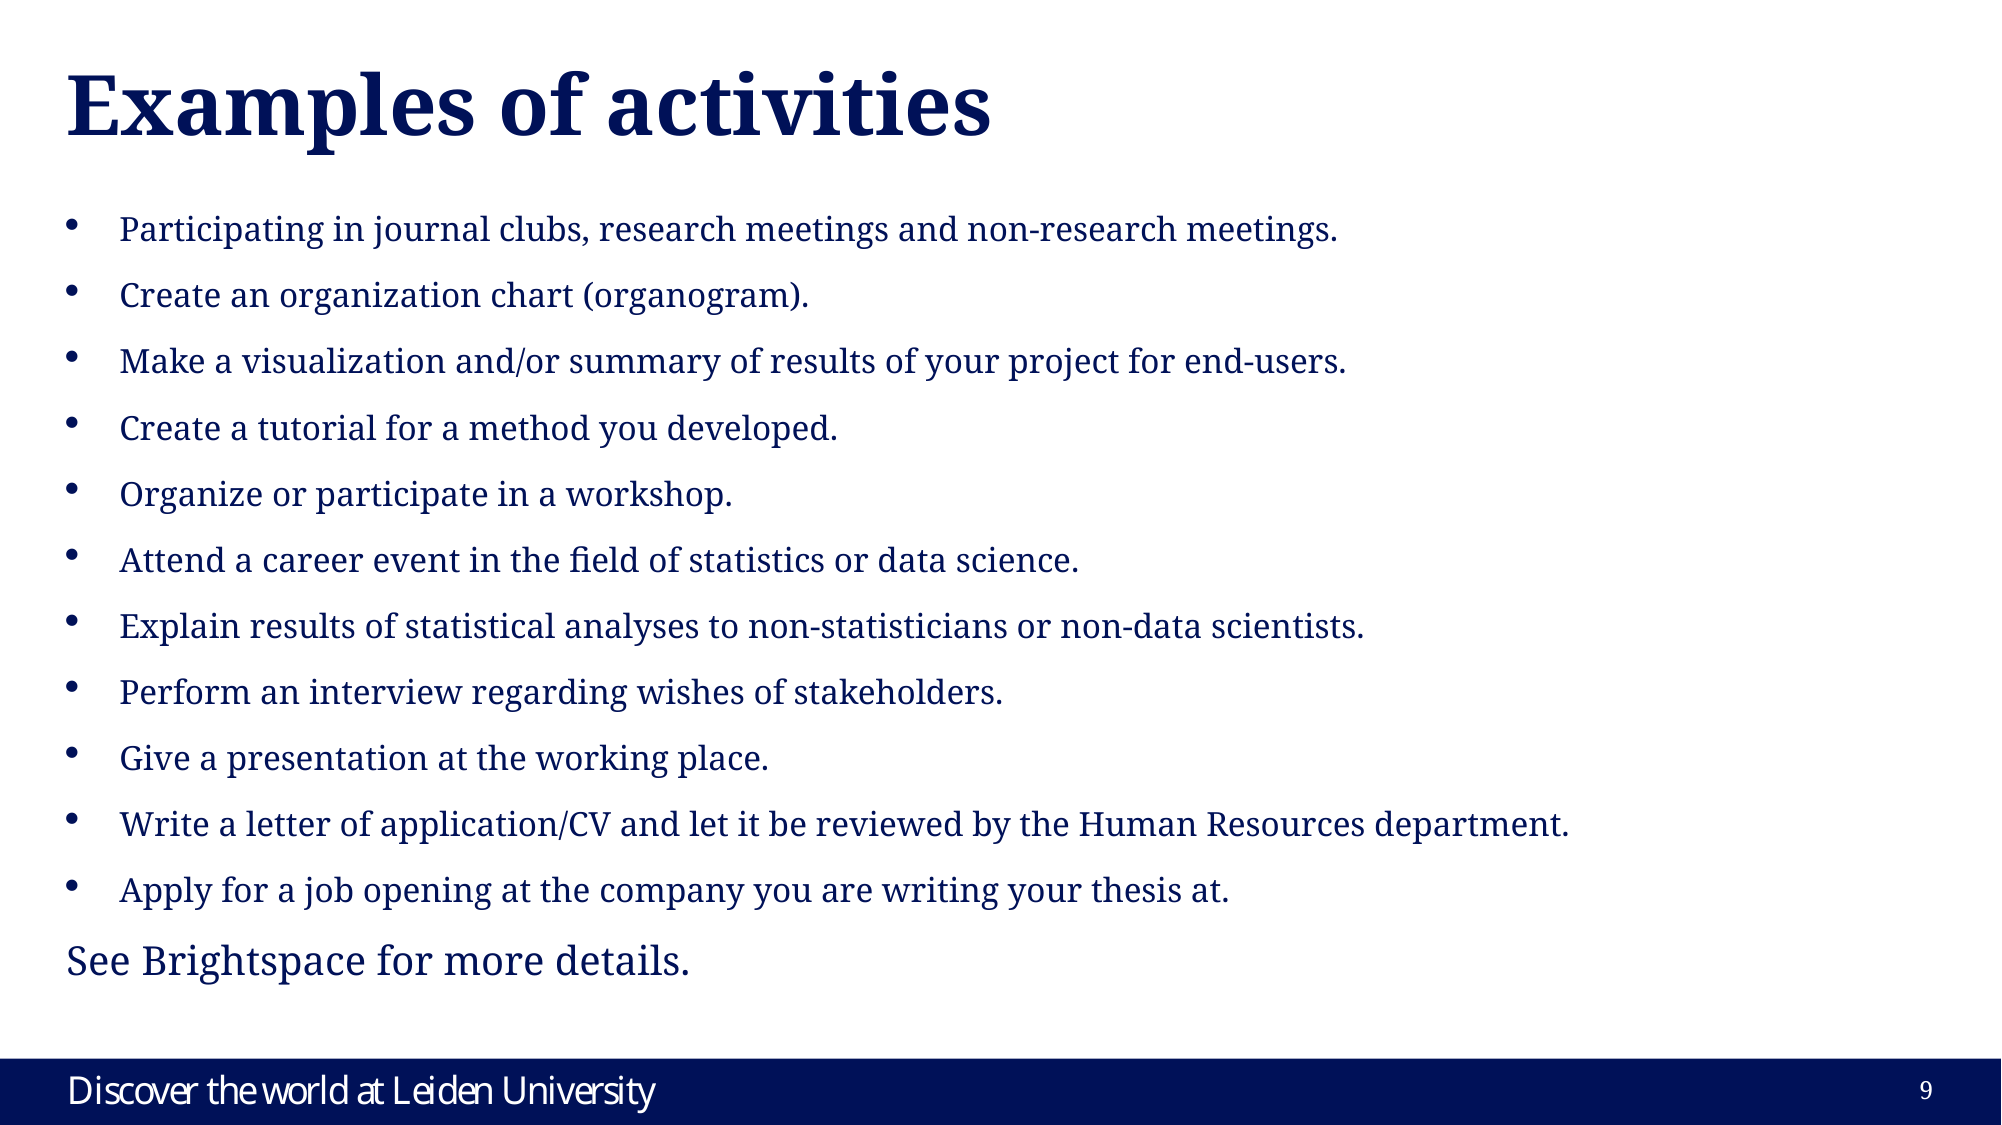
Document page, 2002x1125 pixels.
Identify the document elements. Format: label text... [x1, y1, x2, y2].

title Examples of activities [66, 66, 1935, 138]
list Participating in journal clubs, research meetings and non-research meetings. Create an organization chart (organogram). Make a visualization and/or summary of results of your project for end-users. Create a tutorial for a method you developed. Organize or participate in a workshop. Attend a career event in the field of statistics or data science. Explain results of statistical analyses to non-statisticians or non-data scientists. Perform an interview regarding wishes of stakeholders. Give a presentation at the working place. Write a letter of application/CV and let it be reviewed by the Human Resources department. Apply for a job opening at the company you are writing your thesis at. See Brightspace for more details. [66, 205, 1935, 993]
slide_number 9 [1498, 1061, 1949, 1122]
